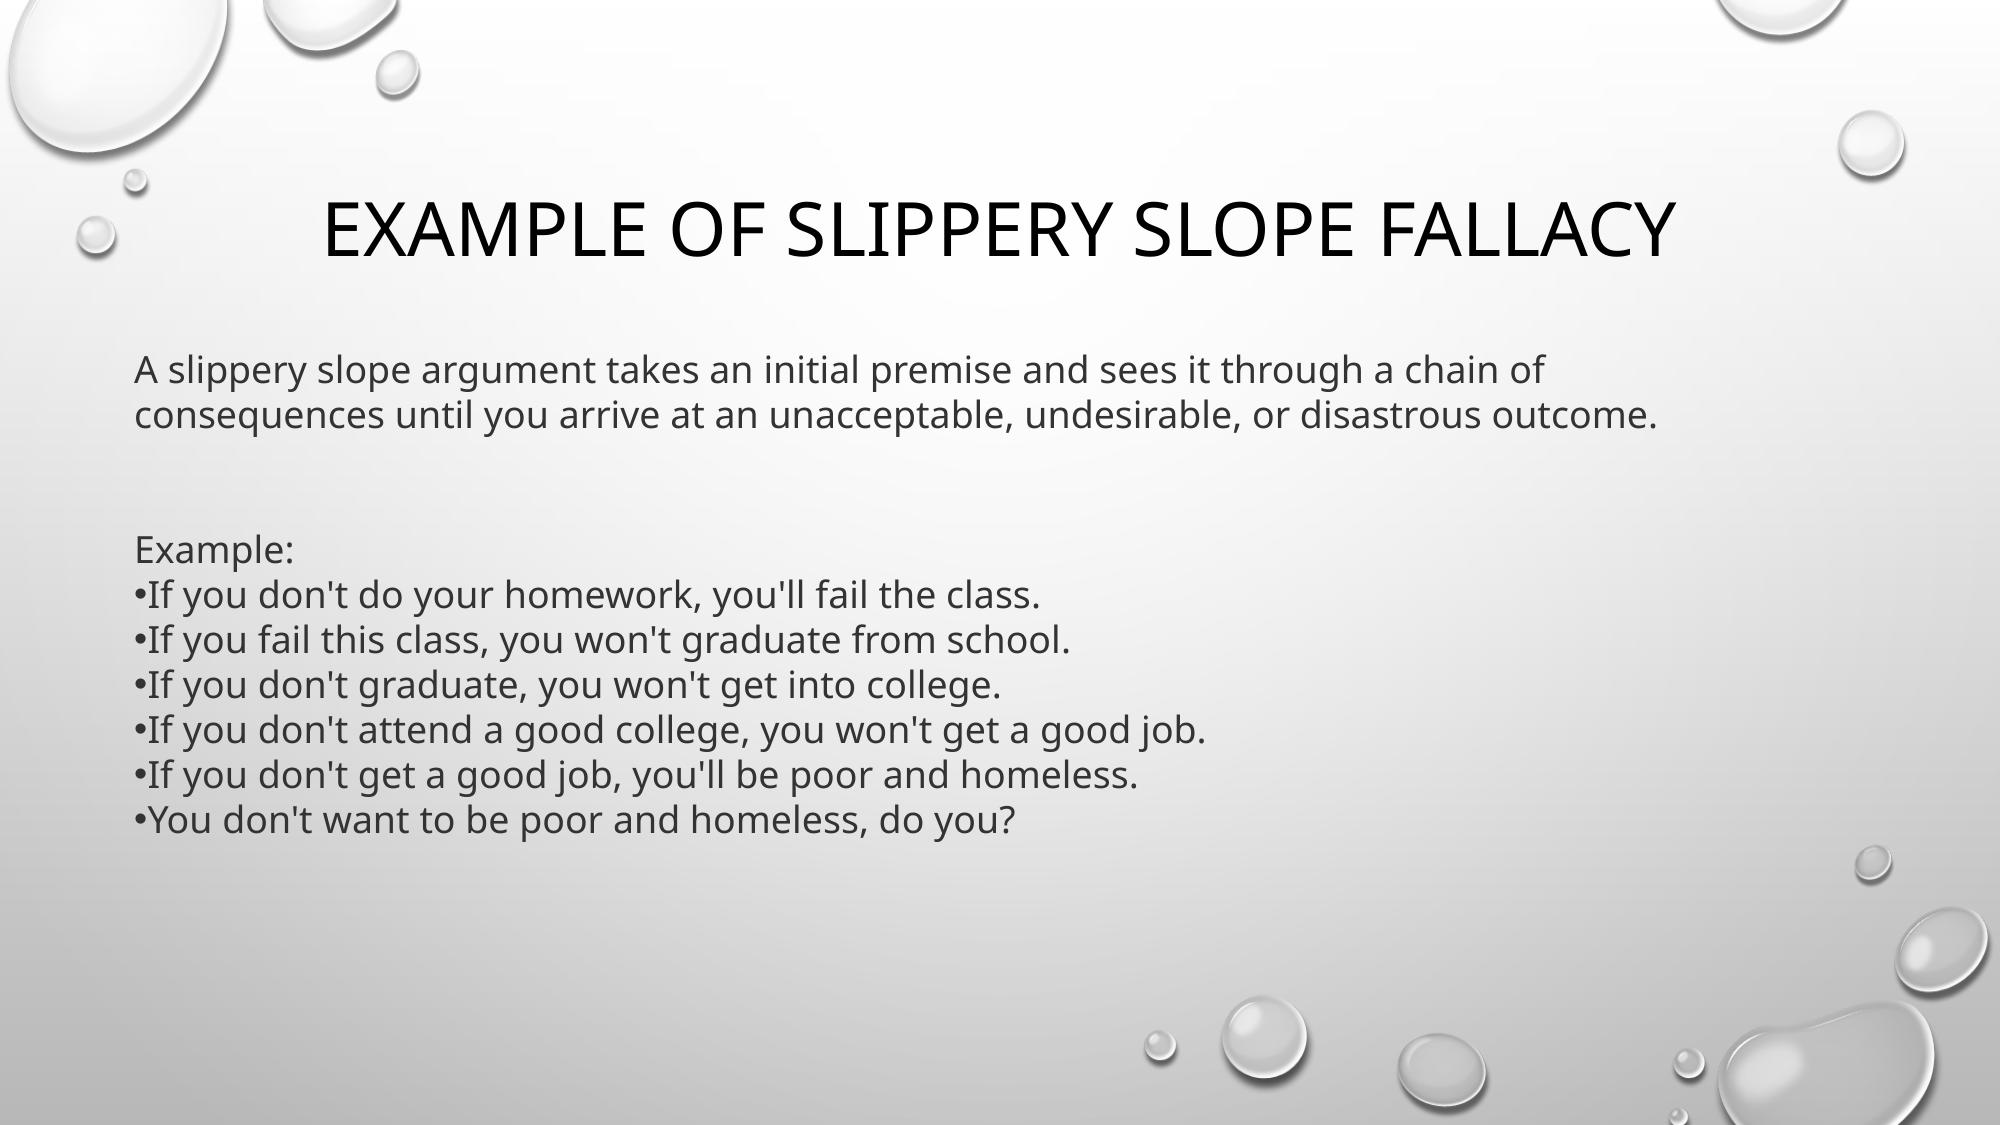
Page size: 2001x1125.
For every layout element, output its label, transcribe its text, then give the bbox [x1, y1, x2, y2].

text_box A slippery slope argument takes an initial premise and sees it through a chain of consequences until you arrive at an unacceptable, undesirable, or disastrous outcome. Example: If you don't do your homework, you'll fail the class. If you fail this class, you won't graduate from school. If you don't graduate, you won't get into college. If you don't attend a good college, you won't get a good job. If you don't get a good job, you'll be poor and homeless. You don't want to be poor and homeless, do you? [126, 338, 1790, 894]
picture [0, 0, 2000, 1125]
title Example of slippery slope Fallacy [149, 100, 1851, 364]
